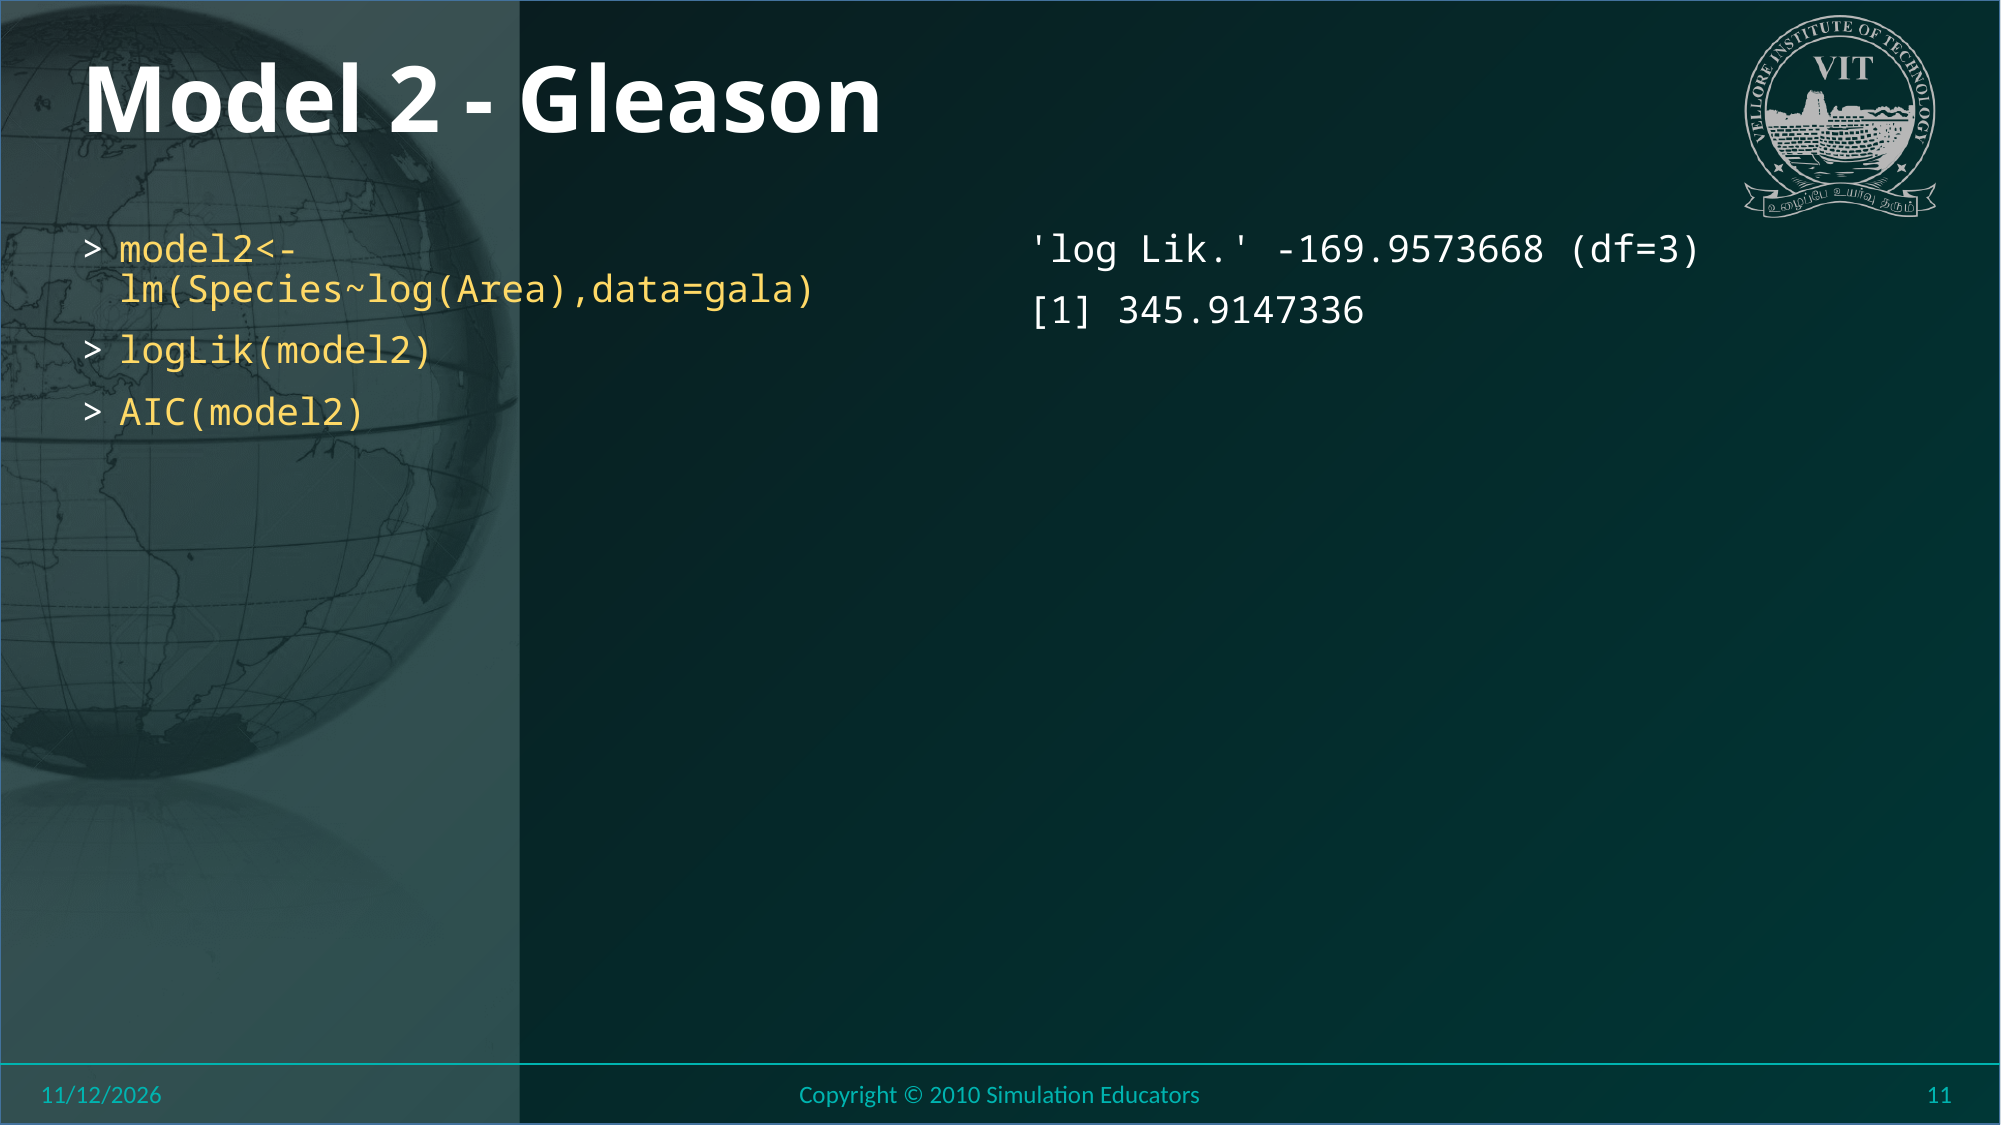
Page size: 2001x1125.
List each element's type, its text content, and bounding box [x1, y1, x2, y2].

slide_number 11 [1517, 1064, 1968, 1124]
list 'log Lik.' -169.9573668 (df=3) [1] 345.9147336 [1012, 222, 1910, 1050]
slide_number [25, 1064, 476, 1124]
list model2<-lm(Species~log(Area),data=gala) logLik(model2) AIC(model2) [66, 222, 988, 1050]
footer Copyright © 2010 Simulation Educators [662, 1064, 1338, 1124]
title Model 2 - Gleason [66, 1, 1716, 204]
